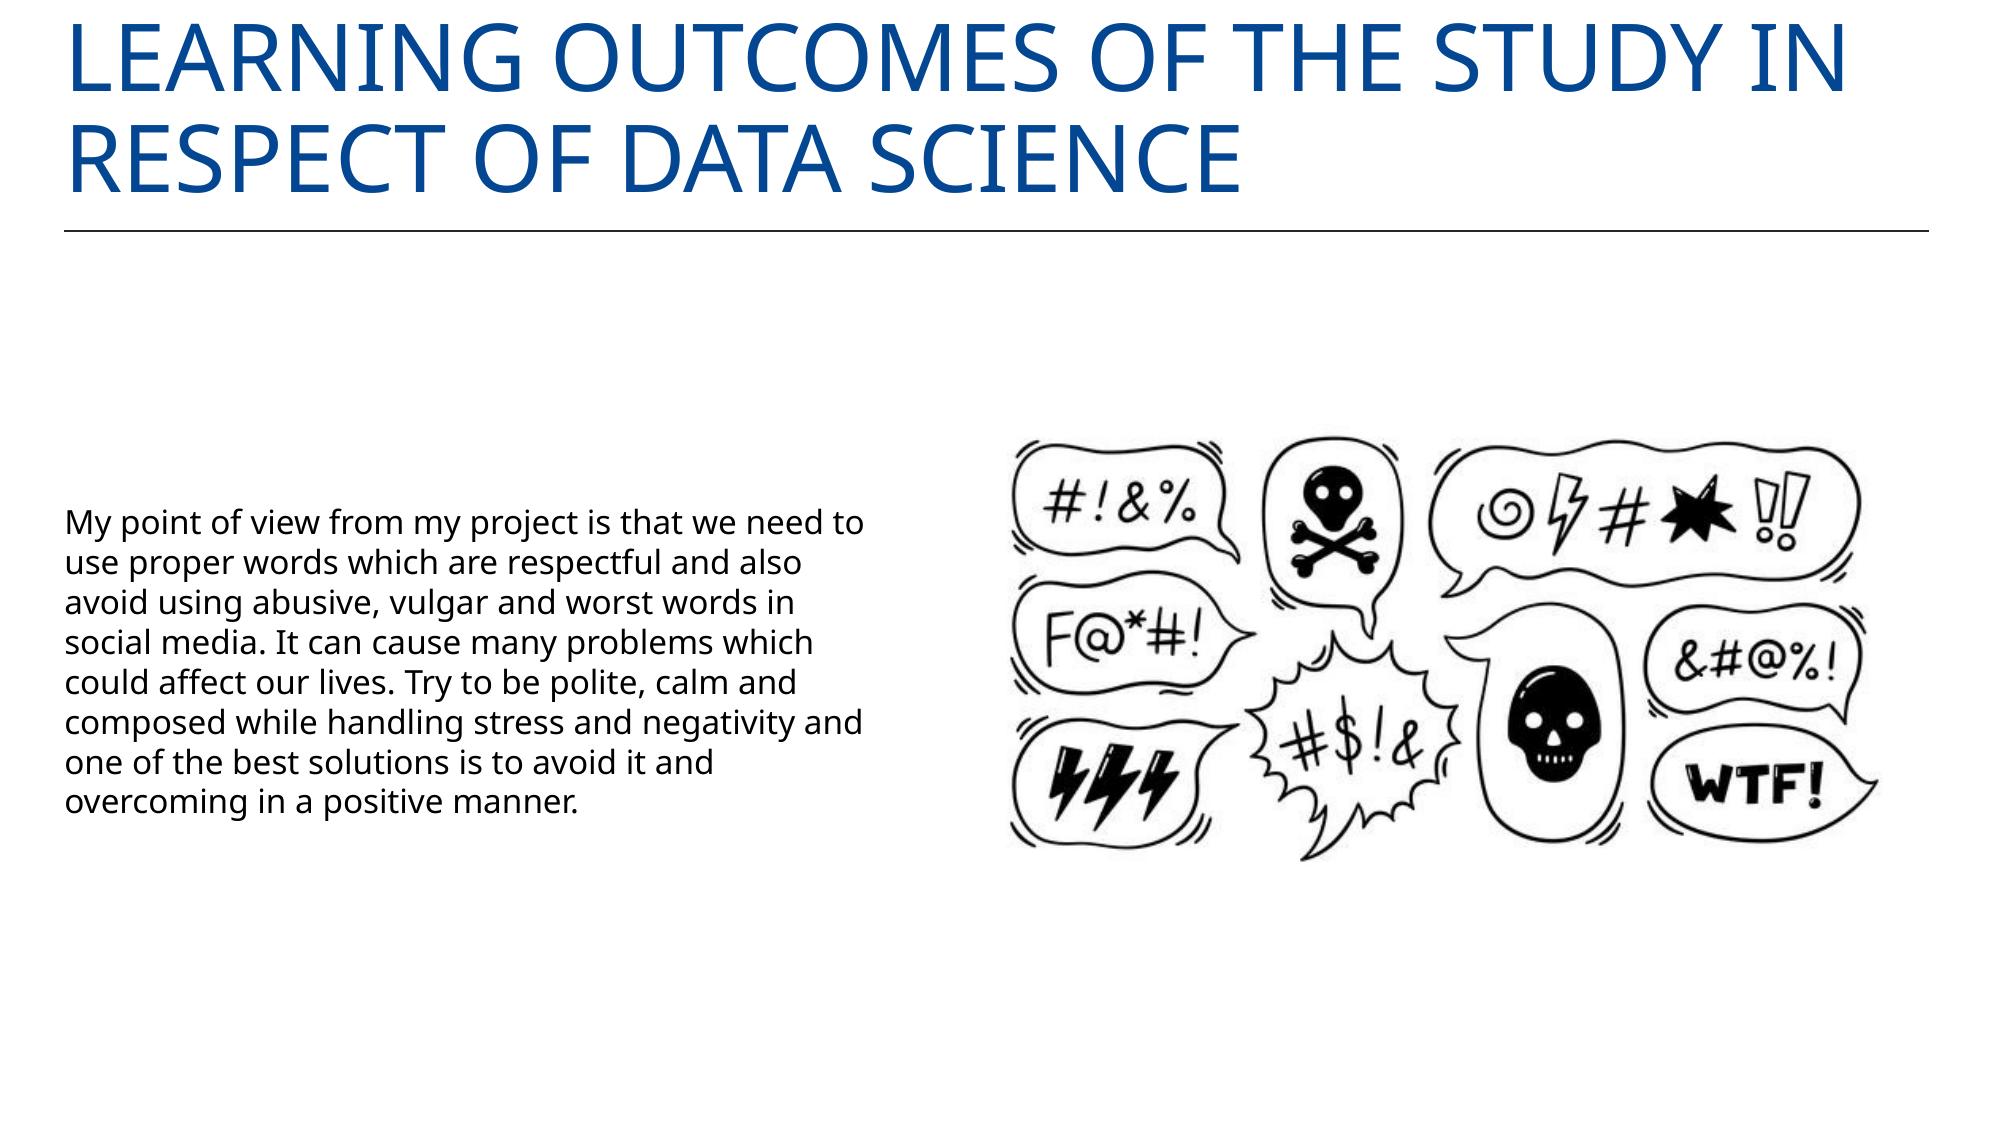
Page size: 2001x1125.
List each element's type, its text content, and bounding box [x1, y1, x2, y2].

title Learning Outcomes of the Study in respect of Data Science [64, 55, 1930, 221]
picture [944, 386, 1936, 902]
list My point of view from my project is that we need to use proper words which are respectful and also avoid using abusive, vulgar and worst words in social media. It can cause many problems which could affect our lives. Try to be polite, calm and composed while handling stress and negativity and one of the best solutions is to avoid it and overcoming in a positive manner. [64, 493, 882, 795]
